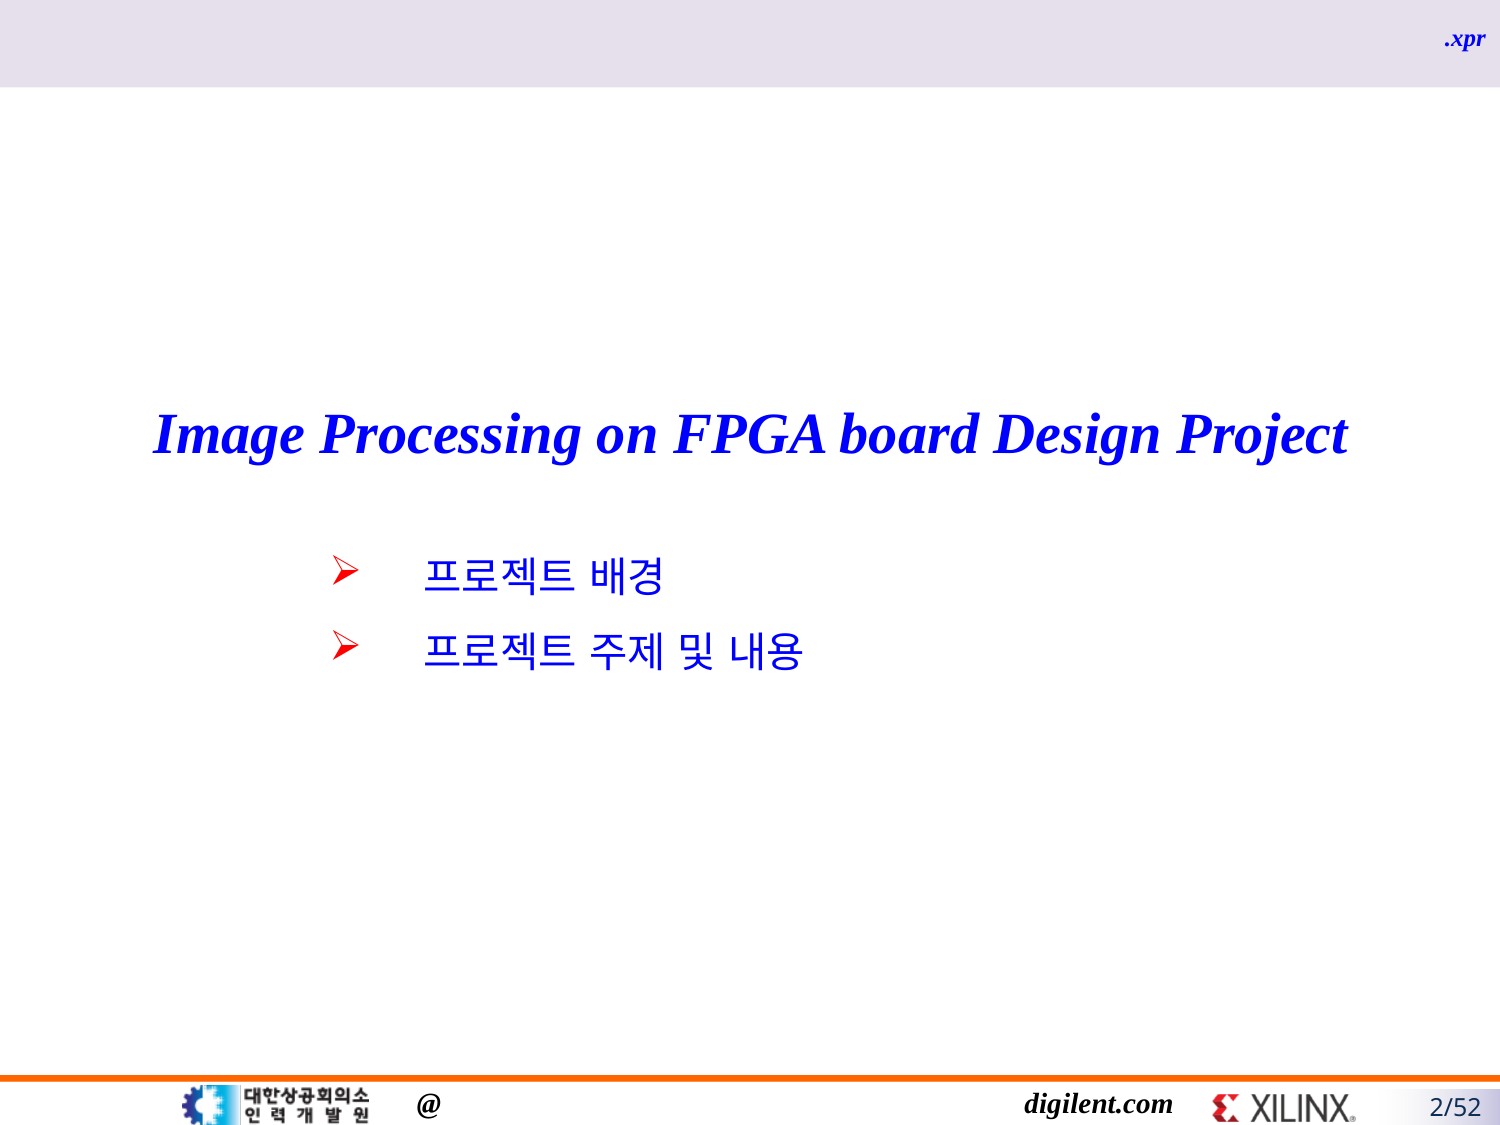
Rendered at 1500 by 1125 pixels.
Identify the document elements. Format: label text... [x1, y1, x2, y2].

picture [1208, 1088, 1359, 1125]
picture [182, 1085, 223, 1125]
text_box Image Processing on FPGA board Design Project 프로젝트 배경 프로젝트 주제 및 내용 [12, 353, 1488, 683]
picture [227, 1085, 369, 1125]
